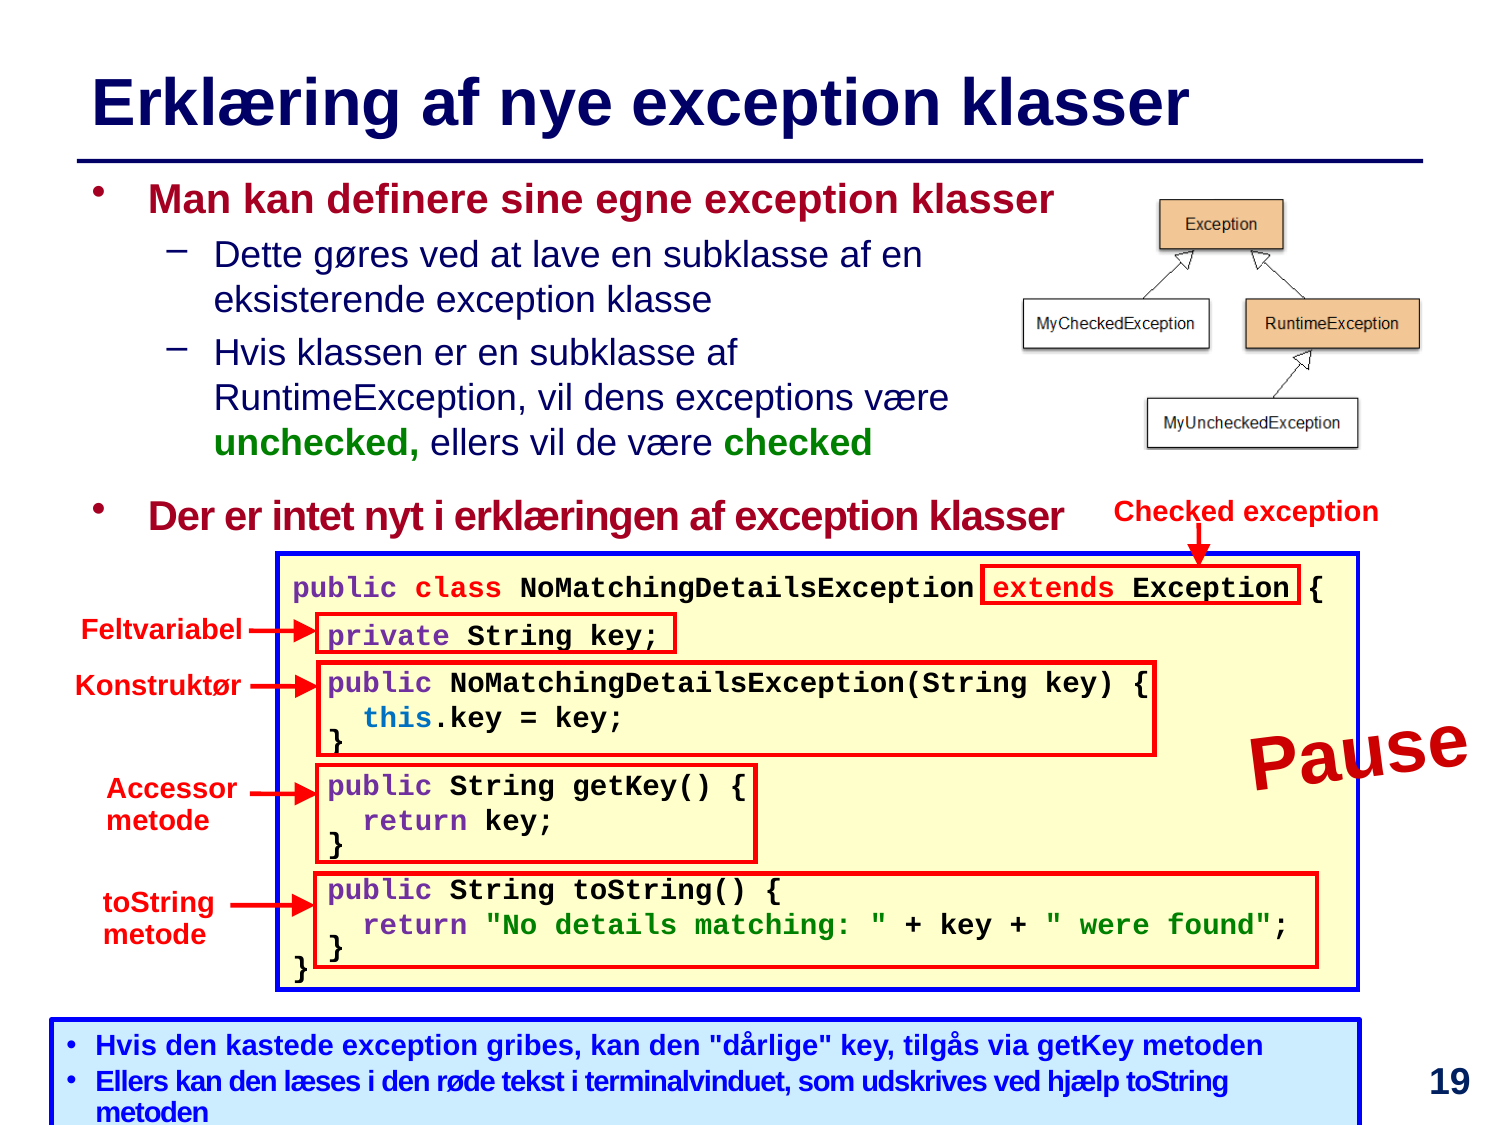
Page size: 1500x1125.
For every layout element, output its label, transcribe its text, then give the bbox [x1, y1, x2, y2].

text_box [260, 676, 319, 697]
text_box Man kan definere sine egne exception klasser Dette gøres ved at lave en subklasse af en eksisterende exception klasse Hvis klassen er en subklasse af RuntimeException, vil dens exceptions være unchecked, ellers vil de være checked Der er intet nyt i erklæringen af exception klasser [76, 164, 1128, 532]
text_box [238, 894, 316, 916]
text_box Accessor metode [91, 766, 265, 844]
title Erklæring af nye exception klasser [76, 42, 1424, 155]
slide_number 19 [1399, 1050, 1500, 1125]
text_box toString metode [88, 880, 238, 958]
text_box Checked exception [1098, 485, 1454, 535]
text_box Hvis den kastede exception gribes, kan den "dårlige" key, tilgås via getKey metoden Ellers kan den læses i den røde tekst i terminalvinduet, som udskrives ved hjælp toString metoden [51, 1019, 1360, 1125]
text_box [982, 565, 1299, 604]
text_box Pause [1189, 677, 1500, 821]
text_box public class NoMatchingDetailsException extends Exception { private String key; public NoMatchingDetailsException(String key) { this.key = key; } public String getKey() { return key; } public String toString() { return "No details matching: " + key + " were found"; } } [277, 553, 1359, 990]
text_box [318, 662, 1155, 756]
text_box [1188, 535, 1210, 568]
text_box Konstruktør [60, 658, 260, 709]
text_box [265, 783, 319, 805]
text_box [315, 873, 1317, 967]
text_box [316, 764, 756, 863]
text_box [317, 614, 676, 652]
picture [1021, 192, 1424, 451]
text_box Feltvariabel [66, 603, 266, 653]
text_box [266, 620, 318, 642]
